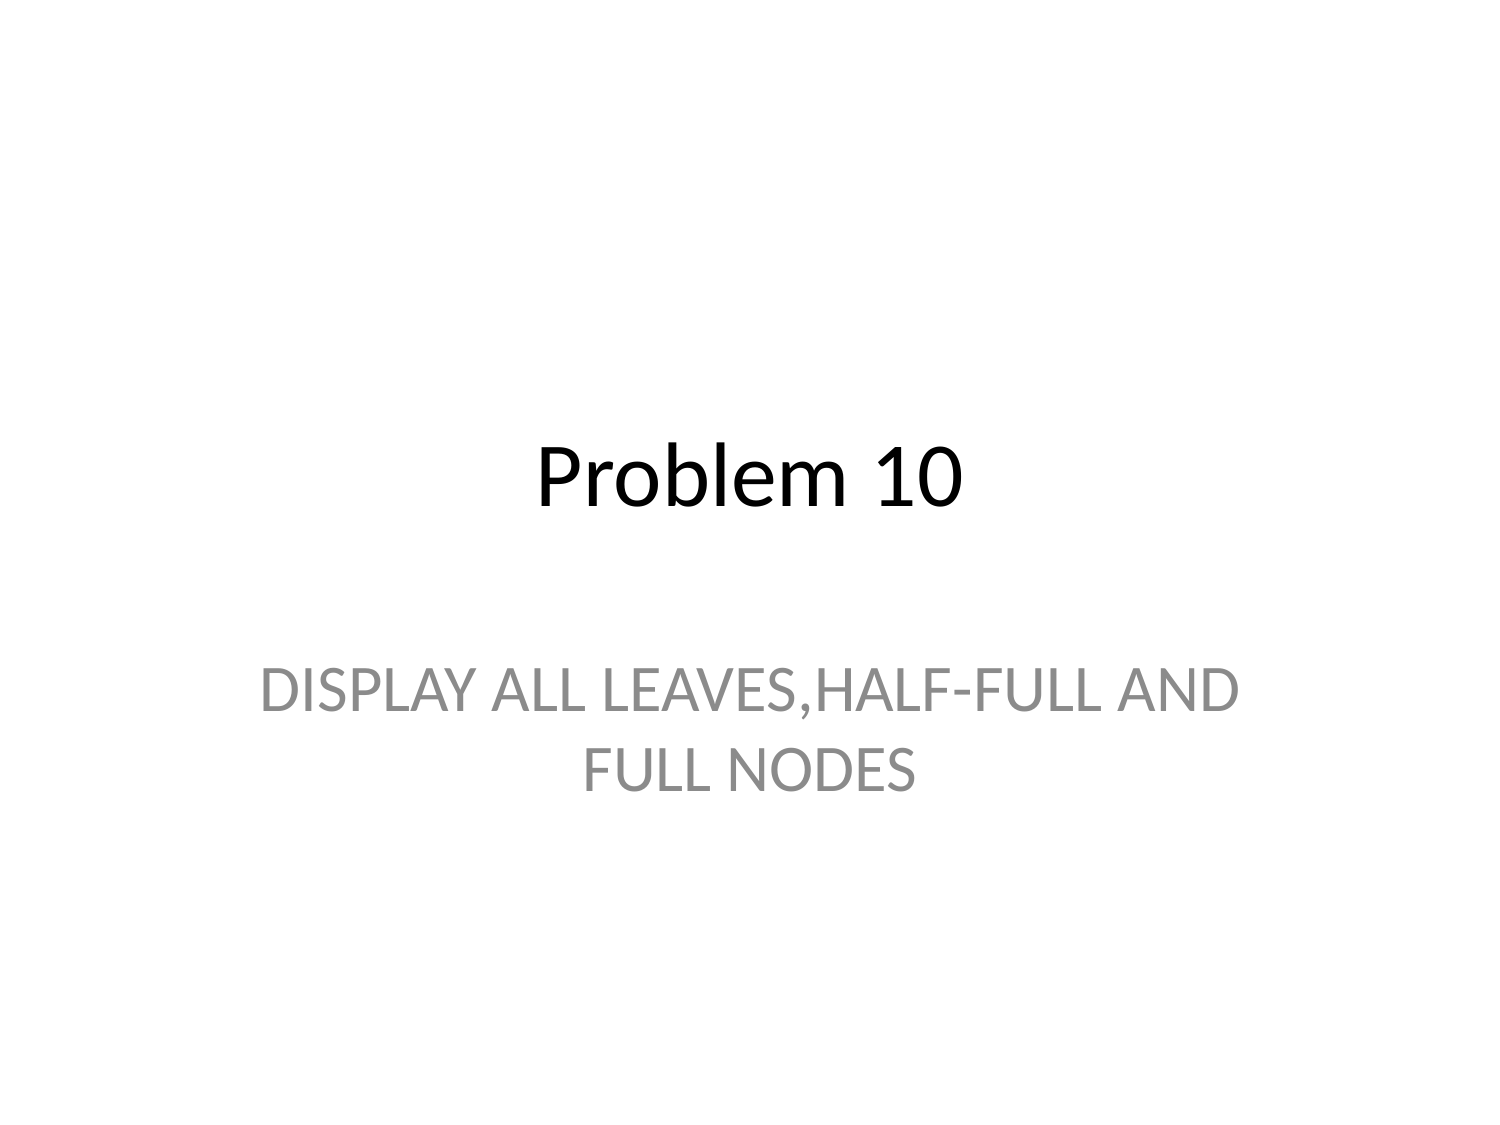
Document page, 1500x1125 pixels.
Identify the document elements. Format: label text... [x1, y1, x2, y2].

subtitle DISPLAY ALL LEAVES,HALF-FULL AND FULL NODES [225, 637, 1275, 925]
title Problem 10 [112, 349, 1388, 591]
